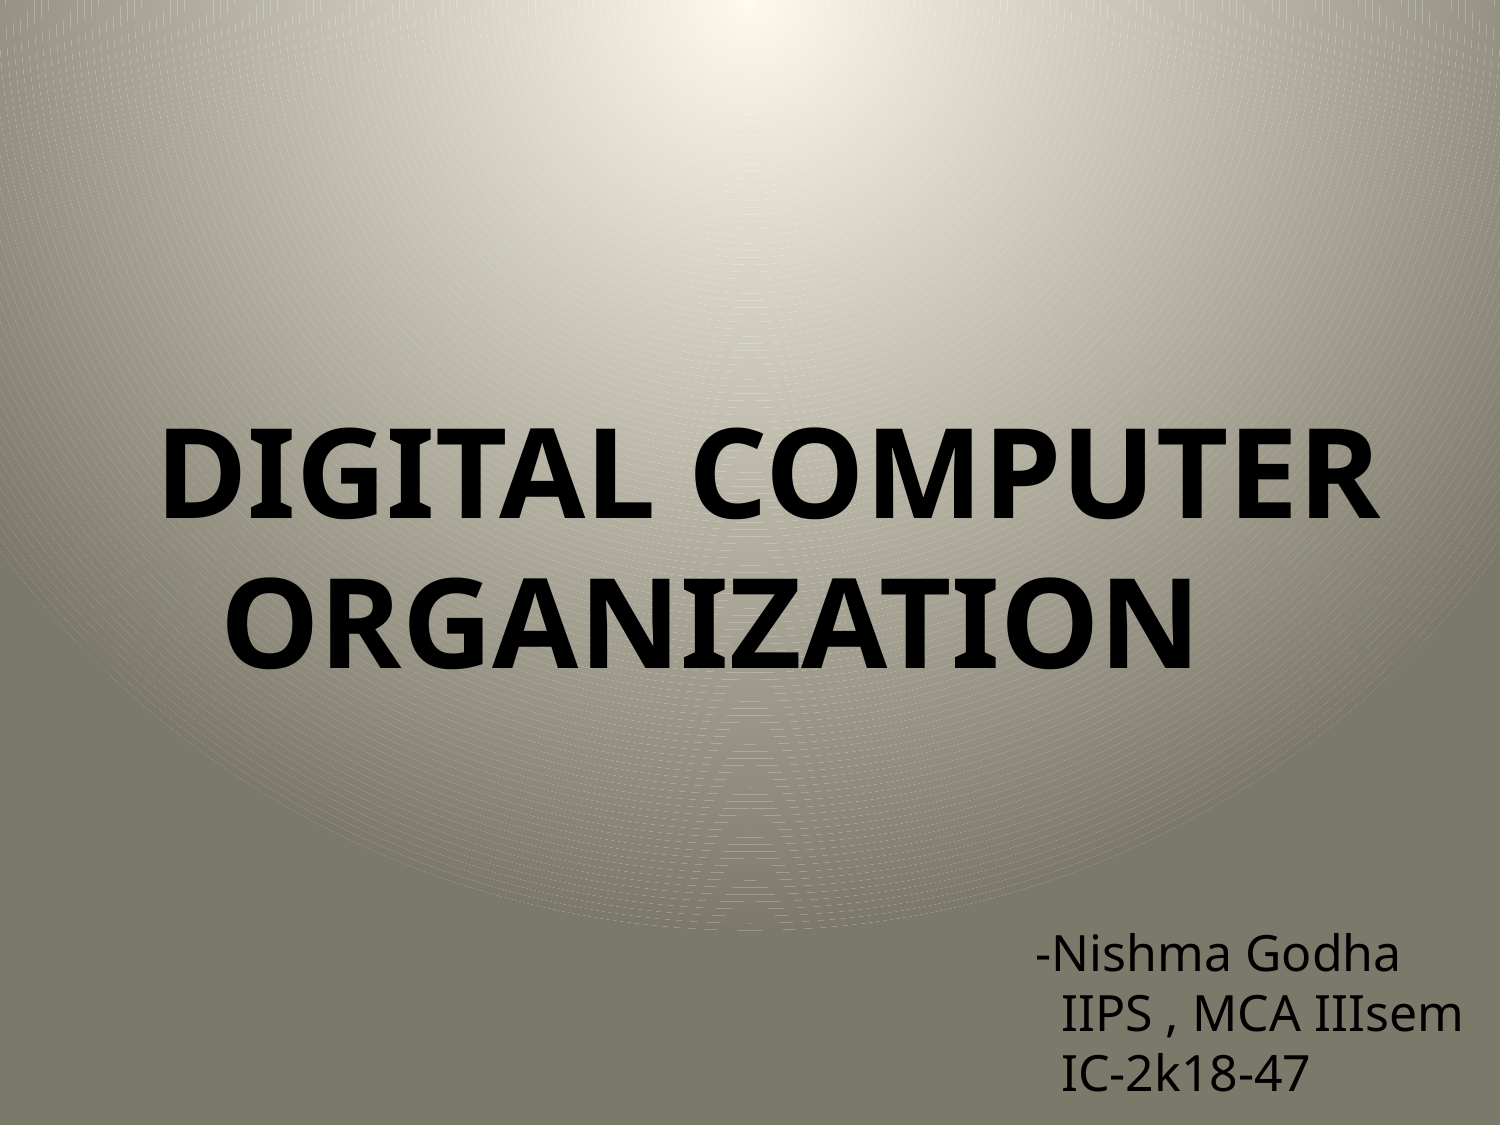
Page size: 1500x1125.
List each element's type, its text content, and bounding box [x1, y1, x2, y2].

text_box DIGITAL COMPUTER ORGANIZATION [140, 386, 1407, 702]
text_box -Nishma Godha IIPS , MCA IIIsem IC-2k18-47 [1007, 913, 1500, 1109]
